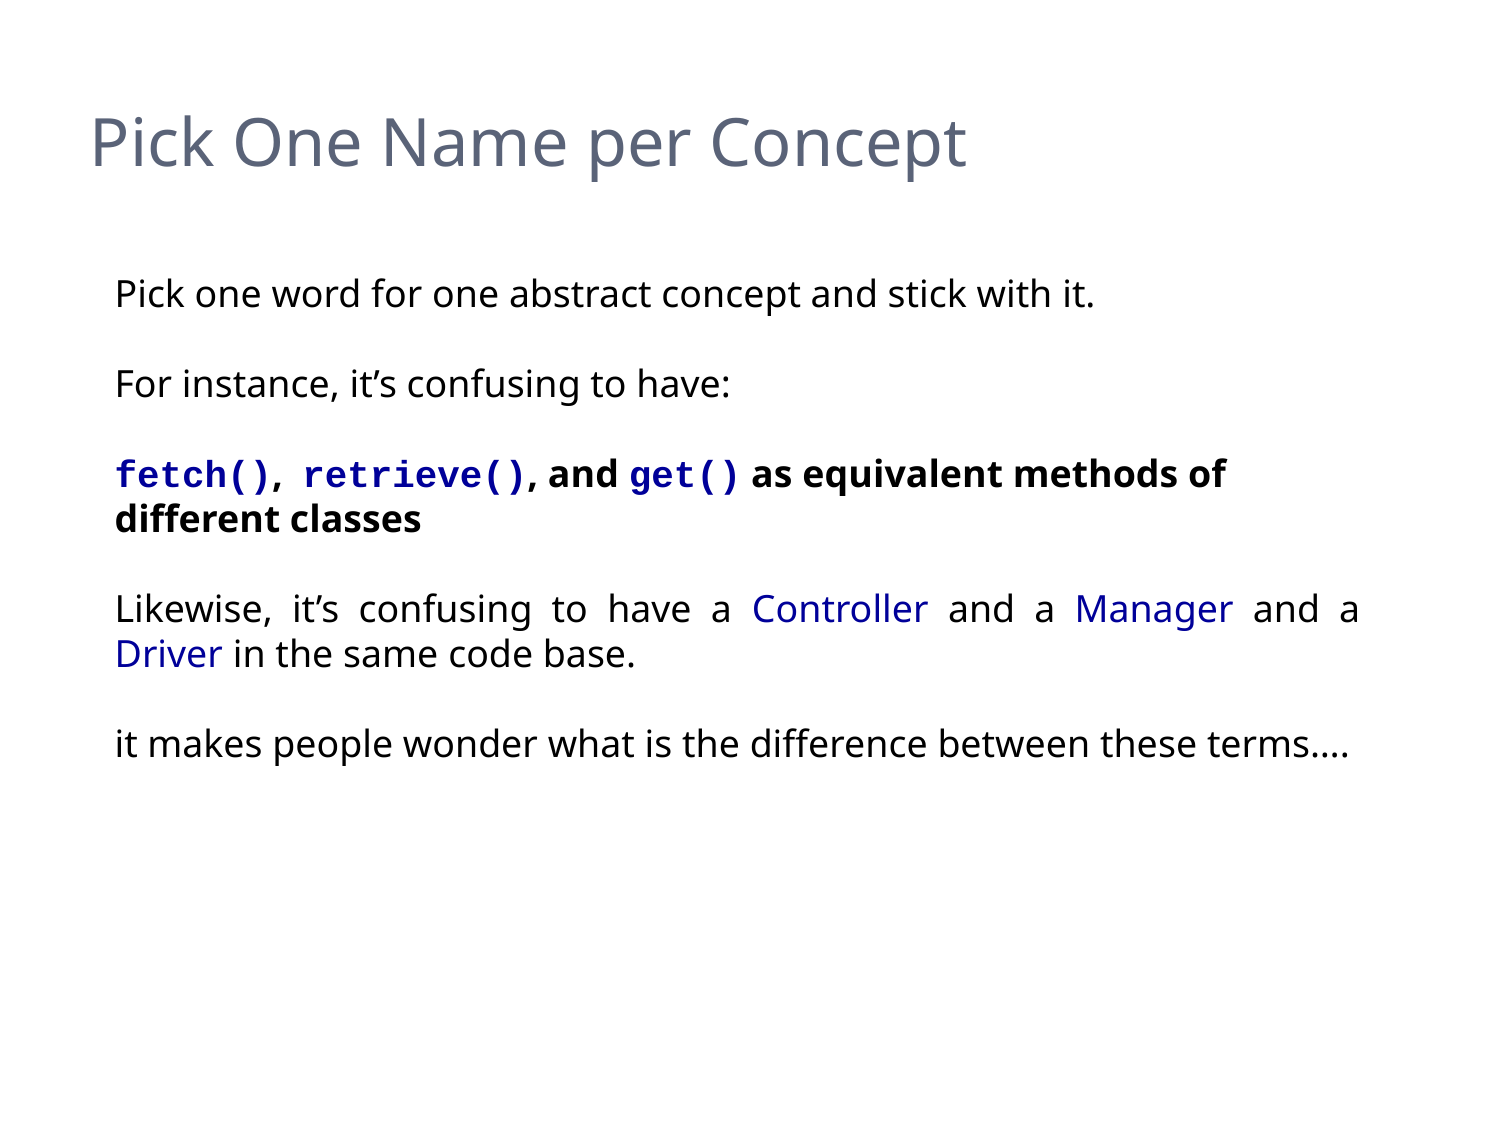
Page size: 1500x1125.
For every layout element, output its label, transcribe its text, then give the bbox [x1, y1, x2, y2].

title Pick One Name per Concept [75, 37, 1425, 188]
text_box Pick one word for one abstract concept and stick with it. For instance, it’s confusing to have: fetch(), retrieve(), and get() as equivalent methods of different classes Likewise, it’s confusing to have a Controller and a Manager and a Driver in the same code base. it makes people wonder what is the difference between these terms…. [99, 262, 1375, 818]
